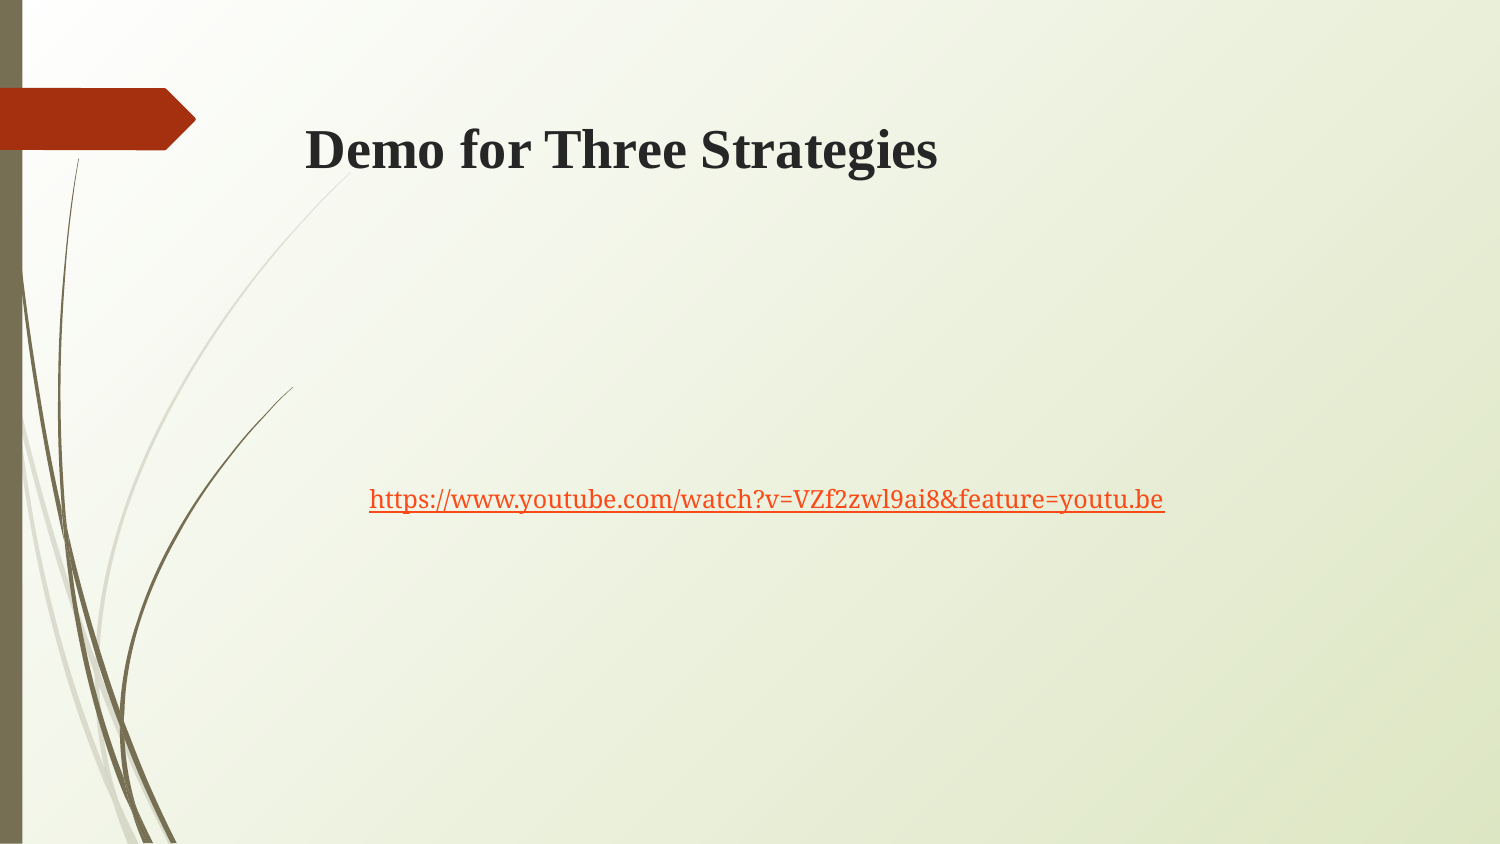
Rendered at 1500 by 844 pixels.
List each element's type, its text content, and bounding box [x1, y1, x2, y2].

title Demo for Three Strategies https://www.youtube.com/watch?v=VZf2zwl9ai8&feature=youtu.be [294, 101, 1392, 259]
